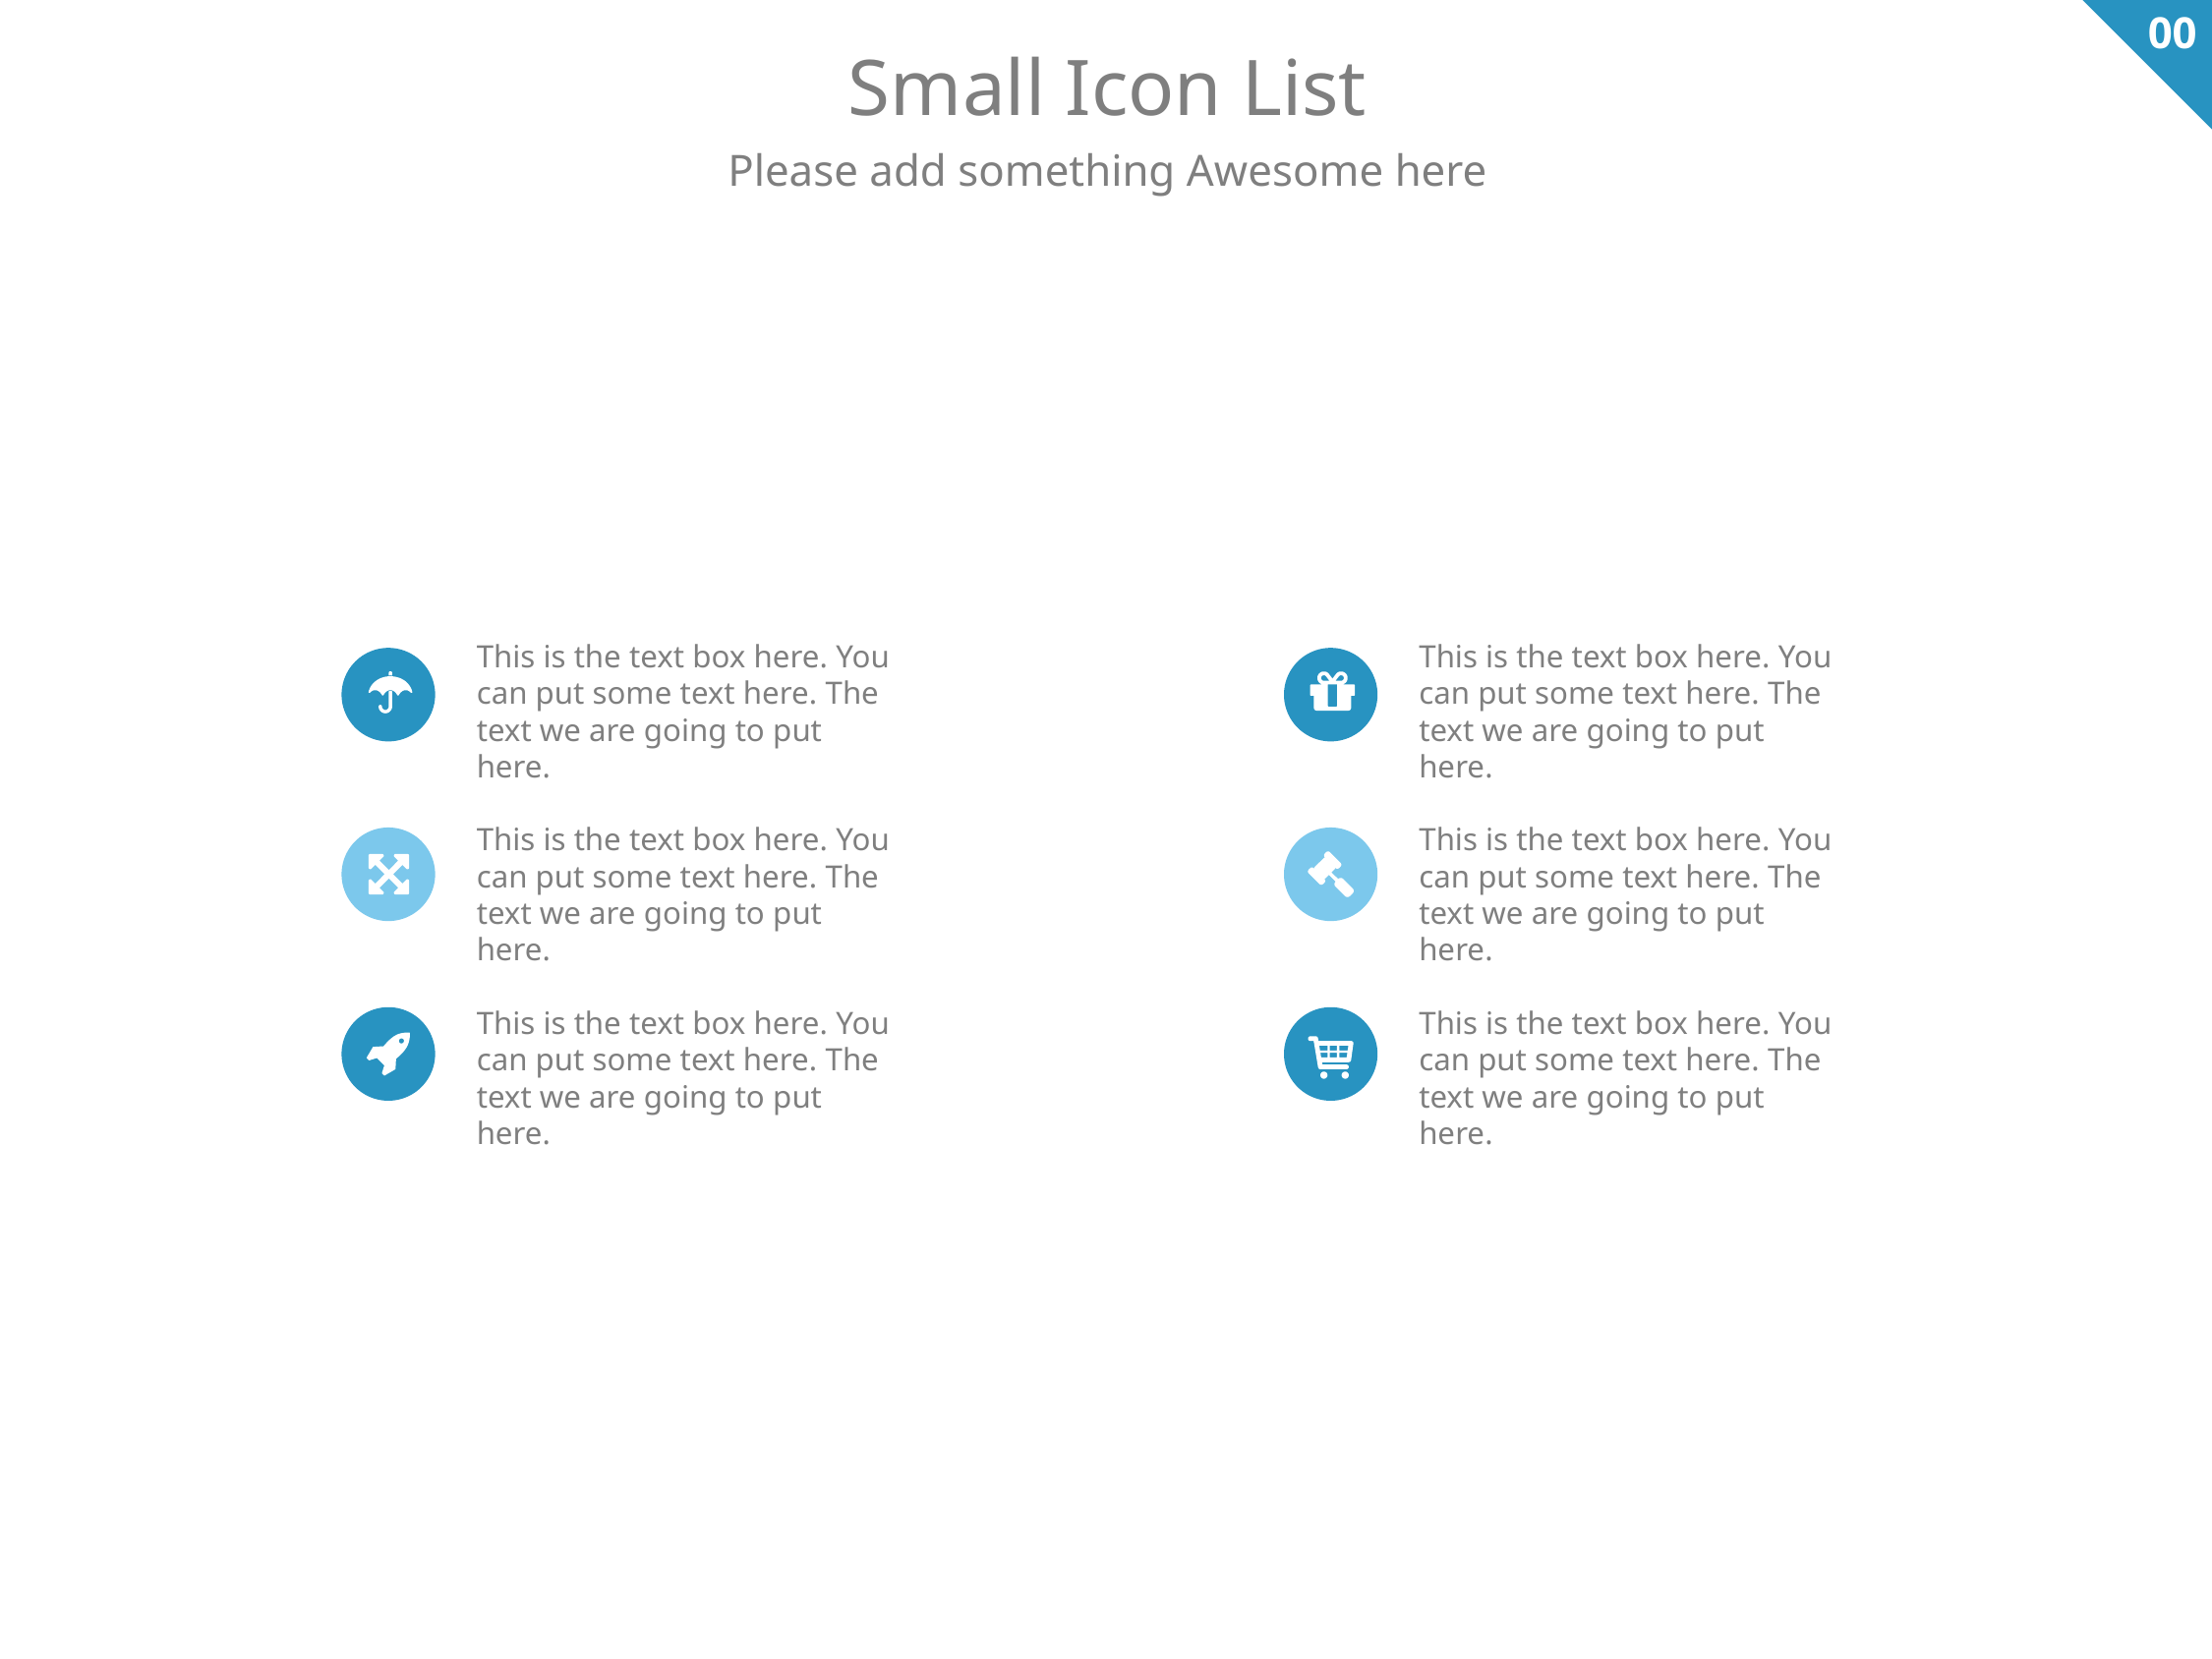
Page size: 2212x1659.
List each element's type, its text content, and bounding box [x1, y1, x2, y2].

text_box Small Icon List [834, 31, 1382, 136]
text_box [368, 853, 410, 895]
text_box This is the text box here. You can put some text here. The text we are going to put here. [462, 629, 913, 792]
text_box [1282, 826, 1379, 923]
text_box [367, 1032, 410, 1076]
text_box [1310, 671, 1356, 712]
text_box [368, 670, 413, 714]
text_box [340, 1005, 437, 1103]
text_box [340, 826, 437, 923]
text_box This is the text box here. You can put some text here. The text we are going to put here. [462, 996, 913, 1158]
text_box [1282, 647, 1379, 743]
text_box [1308, 1036, 1354, 1079]
text_box [1308, 851, 1354, 897]
text_box [1282, 1005, 1379, 1103]
text_box This is the text box here. You can put some text here. The text we are going to put here. [462, 813, 913, 975]
text_box This is the text box here. You can put some text here. The text we are going to put here. [1404, 629, 1855, 792]
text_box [2080, 0, 2212, 130]
text_box Please add something Awesome here [713, 136, 1502, 202]
text_box This is the text box here. You can put some text here. The text we are going to put here. [1404, 996, 1855, 1158]
text_box This is the text box here. You can put some text here. The text we are going to put here. [1404, 813, 1855, 975]
text_box [340, 647, 437, 743]
